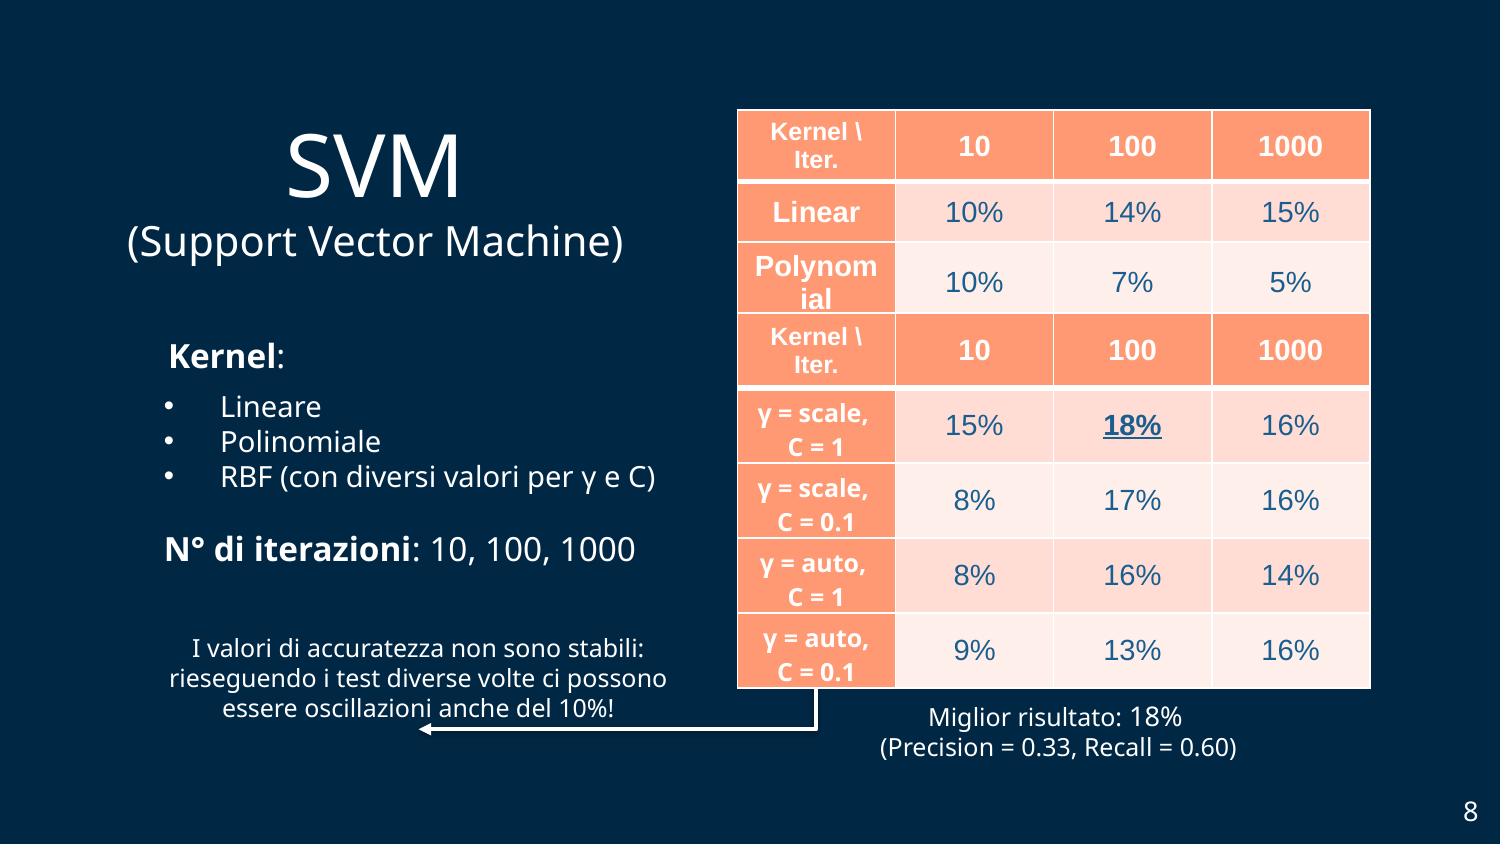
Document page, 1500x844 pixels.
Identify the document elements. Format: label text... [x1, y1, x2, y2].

table_cell 9% [896, 614, 1053, 687]
table_cell 10% [896, 184, 1053, 241]
table_cell 8% [896, 464, 1053, 537]
table_cell 16% [1213, 464, 1369, 537]
table_header Kernel \ Iter. [738, 111, 895, 179]
table_cell 5% [1213, 243, 1369, 312]
table_cell 18% [1054, 391, 1211, 462]
table_cell Linear [738, 184, 895, 241]
table_cell 10% [896, 243, 1053, 312]
table_cell γ = scale, C = 1 [738, 391, 895, 462]
table_header 10 [896, 314, 1053, 385]
table_cell 14% [1213, 539, 1369, 612]
table_cell 16% [1213, 614, 1369, 687]
table_cell 7% [1054, 243, 1211, 312]
table_cell 8% [896, 539, 1053, 612]
table_header Kernel \ Iter. [738, 314, 895, 385]
table_header 1000 [1213, 111, 1369, 179]
table_header 10 [896, 111, 1053, 179]
table_cell γ = scale, C = 0.1 [738, 464, 895, 537]
title SVM (Support Vector Machine) [43, 37, 708, 281]
text_box I valori di accuratezza non sono stabili: rieseguendo i test diverse volte ci possono essere oscillazioni anche del 10%! [152, 624, 580, 730]
table_cell 13% [1054, 614, 1211, 687]
text_box I valori di accuratezza non sono stabili: rieseguendo i test diverse volte ci possono essere oscillazioni anche del 10%! [652, 624, 686, 725]
table_cell 16% [1213, 391, 1369, 462]
text_box Miglior risultato: 18% (Precision = 0.33, Recall = 0.60) [860, 691, 1257, 769]
table_cell γ = auto, C = 0.1 [738, 614, 895, 687]
table_header 1000 [1213, 314, 1369, 385]
table_cell 15% [1213, 184, 1369, 241]
slide_number 8 [1403, 779, 1494, 844]
table_cell 14% [1054, 184, 1211, 241]
subtitle Kernel: Lineare Polinomiale RBF (con diversi valori per γ e C) N° di iterazioni: 10, 100, 1000 [130, 320, 708, 625]
table_cell γ = auto, C = 1 [738, 539, 895, 612]
table_cell 16% [1054, 539, 1211, 612]
table_header 100 [1054, 111, 1211, 179]
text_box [585, 500, 649, 844]
table_cell 15% [896, 391, 1053, 462]
table_header 100 [1054, 314, 1211, 385]
table_cell 17% [1054, 464, 1211, 537]
table_cell Polynomial [738, 243, 895, 312]
